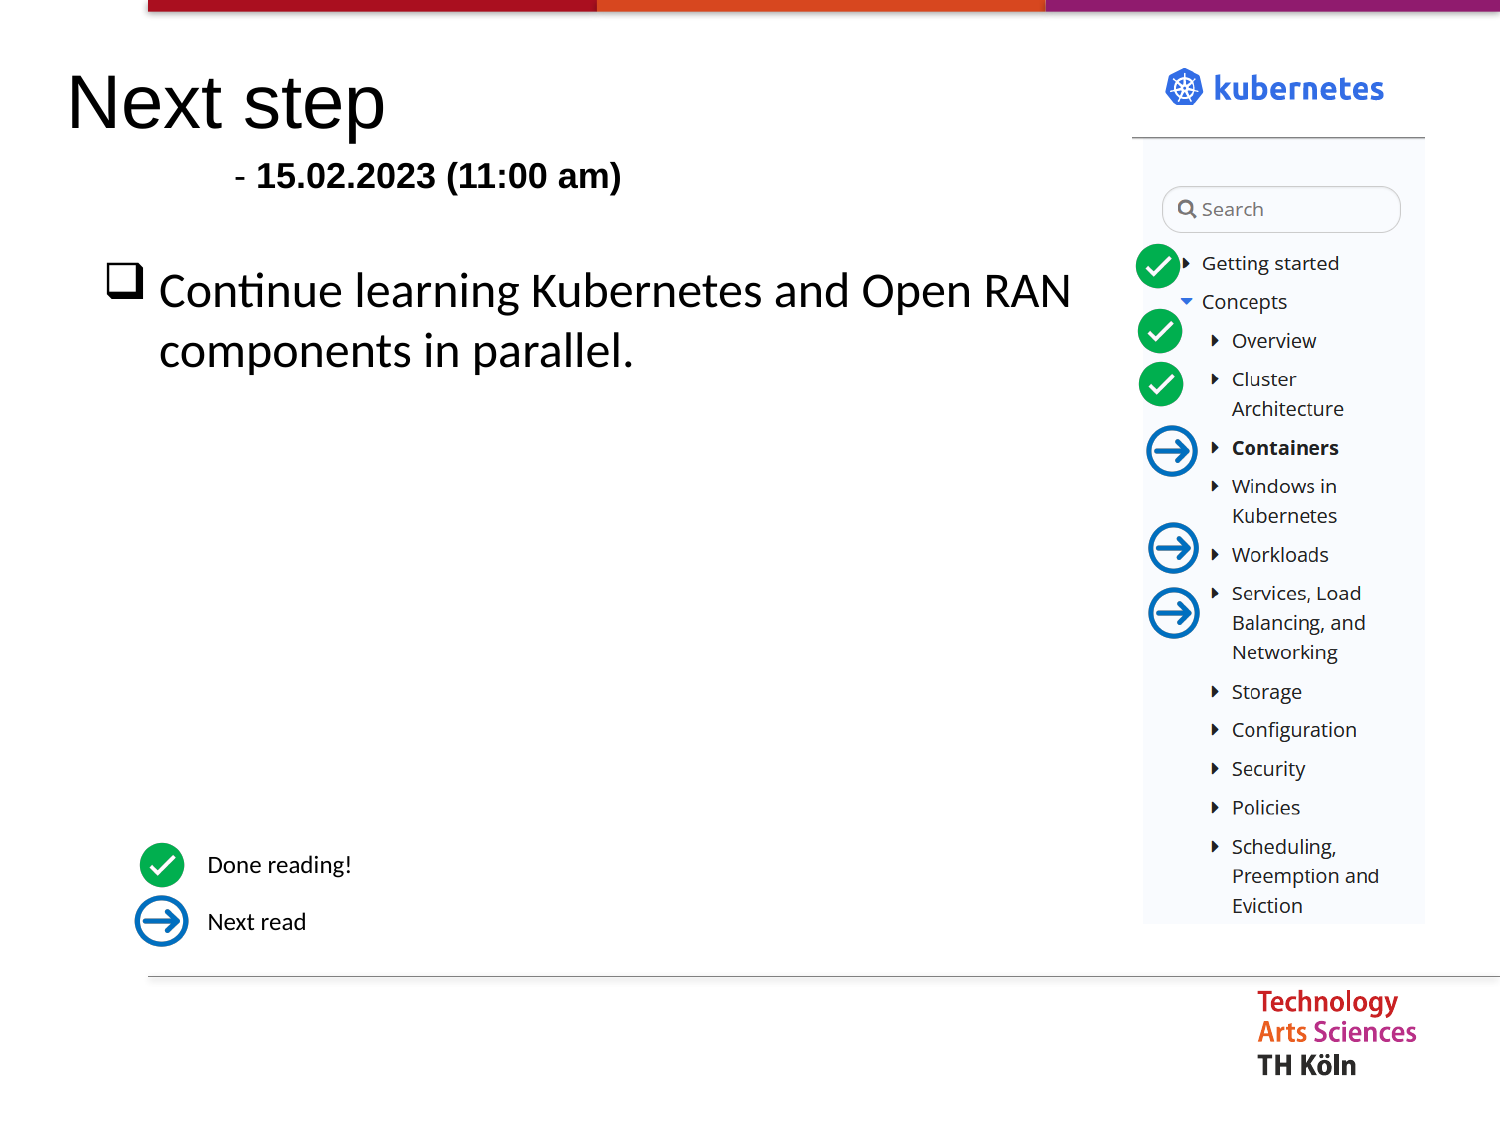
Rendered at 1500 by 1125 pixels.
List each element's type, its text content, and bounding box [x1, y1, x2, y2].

text_box Next step - 15.02.2023 (11:00 am) [66, 84, 1124, 249]
text_box Continue learning Kubernetes and Open RAN components in parallel. [13, 249, 1124, 505]
text_box Next read [197, 898, 564, 943]
text_box Done reading! [193, 841, 564, 887]
picture [130, 836, 193, 951]
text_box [1129, 49, 1426, 924]
